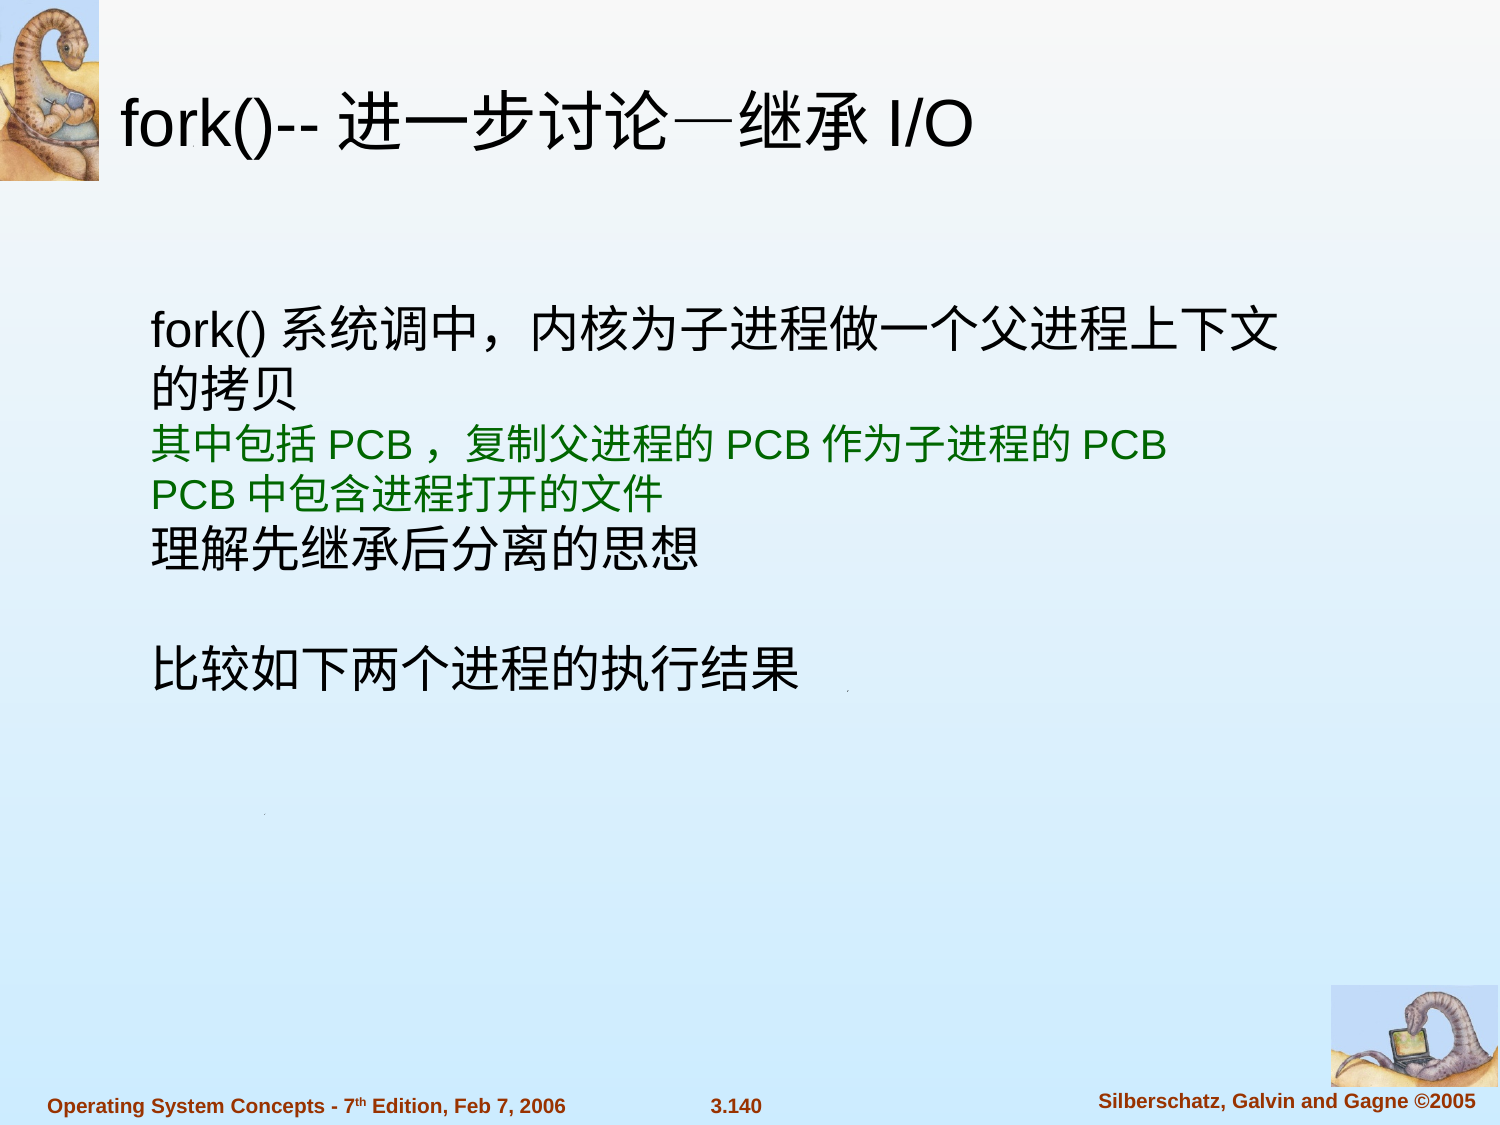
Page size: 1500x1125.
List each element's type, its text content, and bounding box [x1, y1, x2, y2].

title fork()--进一步讨论—继承I/O [105, 67, 1431, 168]
picture [1331, 985, 1498, 1087]
picture [0, 0, 99, 181]
list fork()系统调中，内核为子进程做一个父进程上下文的拷贝 其中包括PCB，复制父进程的PCB作为子进程的PCB PCB中包含进程打开的文件 理解先继承后分离的思想 比较如下两个进程的执行结果 [135, 210, 1342, 946]
